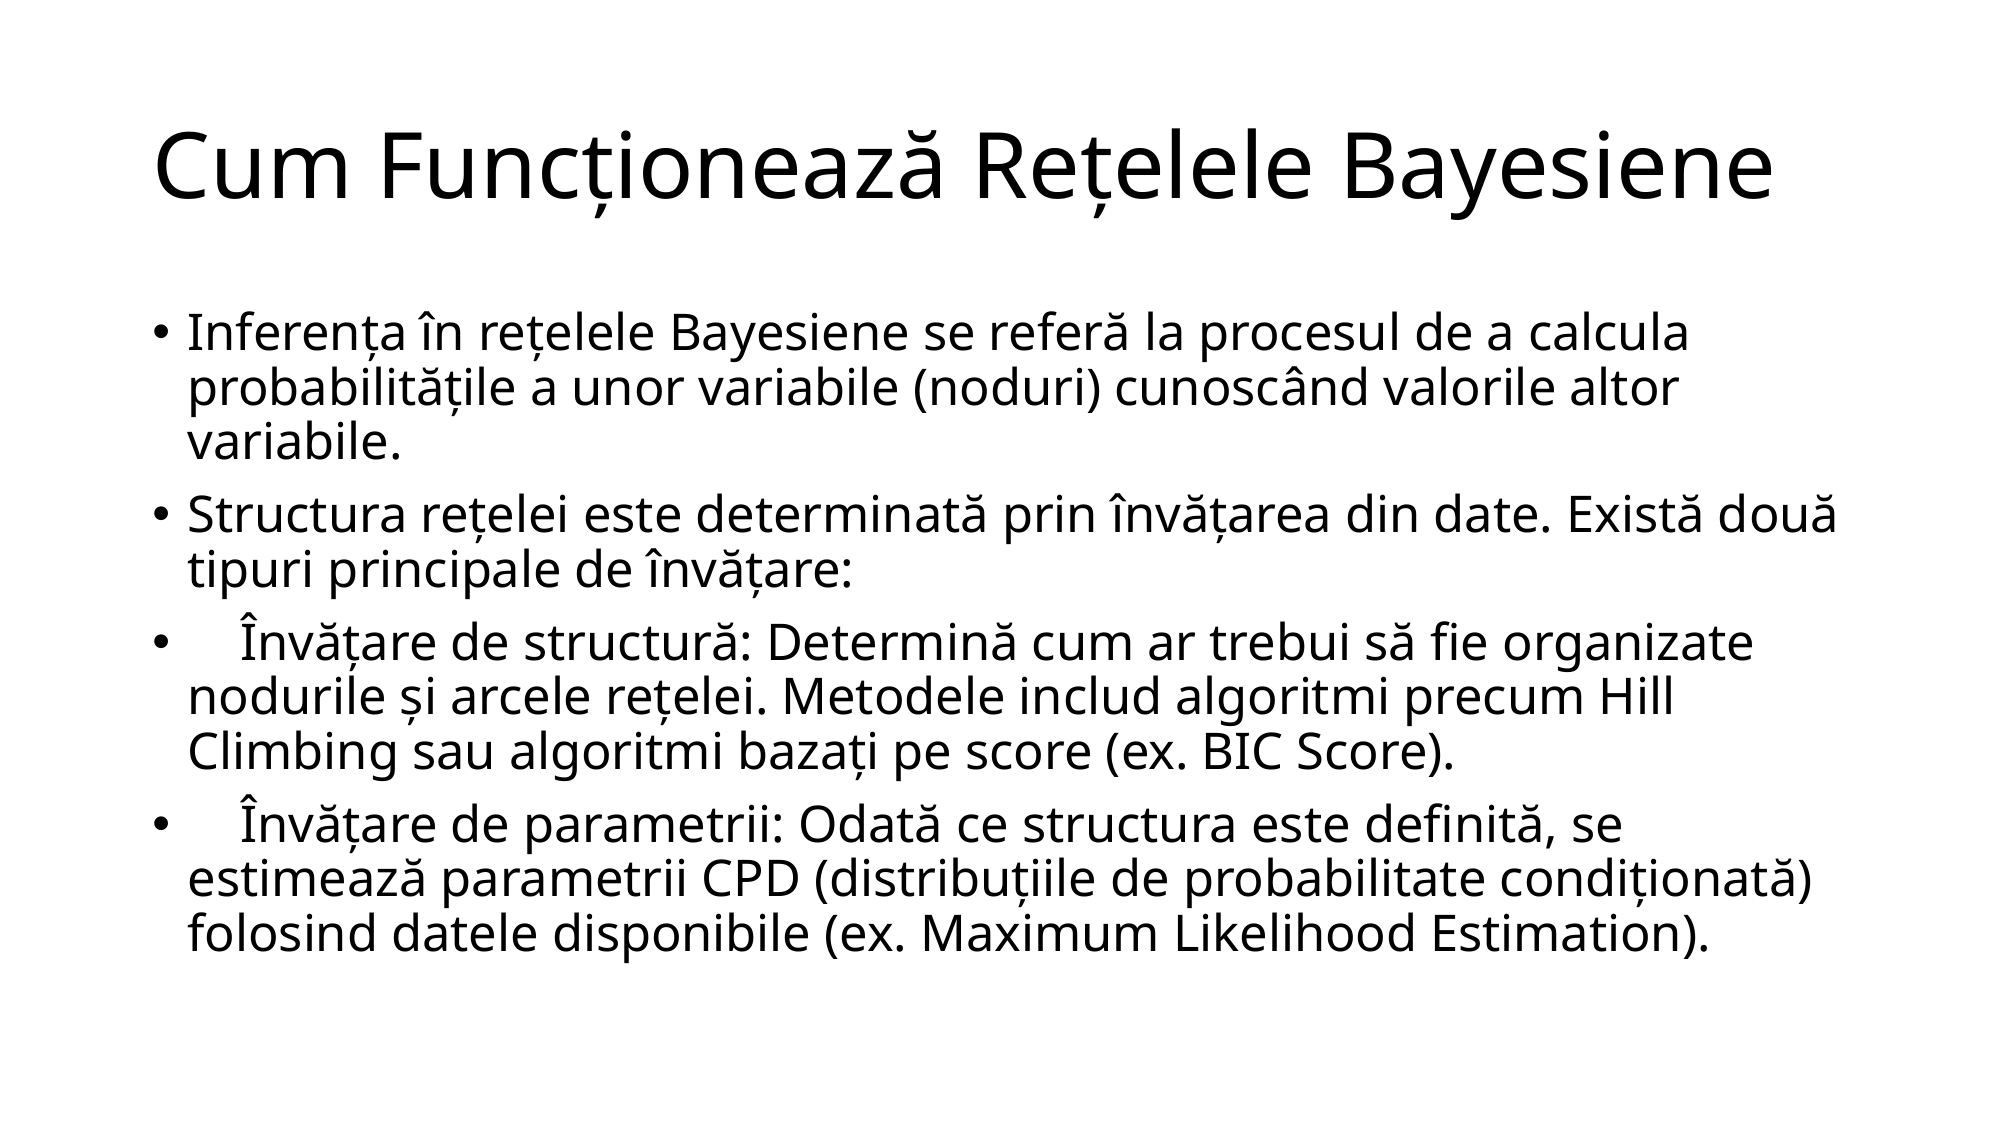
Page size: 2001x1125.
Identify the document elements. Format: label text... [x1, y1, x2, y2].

list Inferența în rețelele Bayesiene se referă la procesul de a calcula probabilitățile a unor variabile (noduri) cunoscând valorile altor variabile. Structura rețelei este determinată prin învățarea din date. Există două tipuri principale de învățare: Învățare de structură: Determină cum ar trebui să fie organizate nodurile și arcele rețelei. Metodele includ algoritmi precum Hill Climbing sau algoritmi bazați pe score (ex. BIC Score). Învățare de parametrii: Odată ce structura este definită, se estimează parametrii CPD (distribuțiile de probabilitate condiționată) folosind datele disponibile (ex. Maximum Likelihood Estimation). [137, 299, 1863, 1014]
title Cum Funcționează Rețelele Bayesiene [137, 59, 1863, 278]
